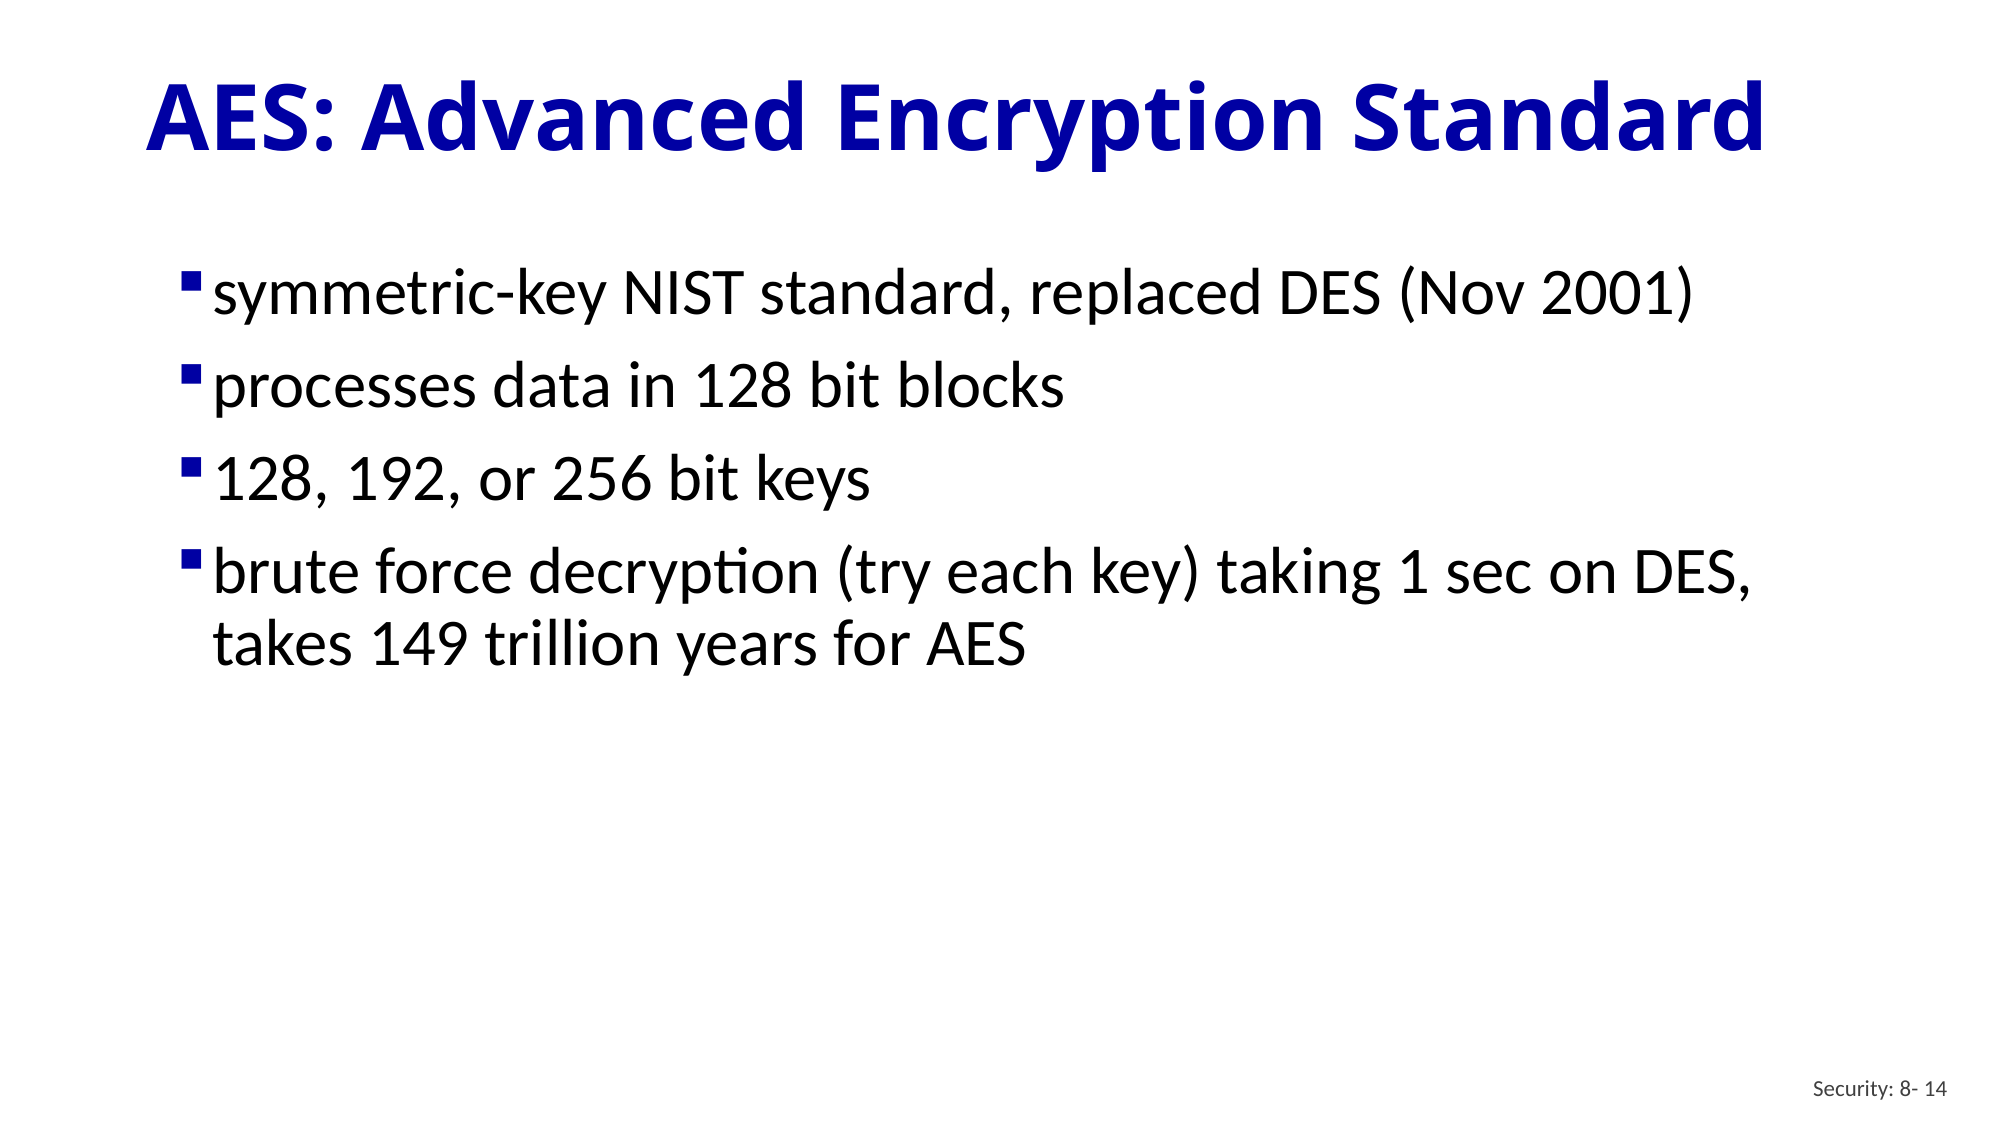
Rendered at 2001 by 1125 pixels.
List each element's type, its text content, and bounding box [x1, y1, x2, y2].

title AES: Advanced Encryption Standard [131, 47, 1856, 195]
text_box symmetric-key NIST standard, replaced DES (Nov 2001) processes data in 128 bit blocks 128, 192, or 256 bit keys brute force decryption (try each key) taking 1 sec on DES, takes 149 trillion years for AES [139, 249, 1892, 1013]
slide_number Security: 8- 14 [1512, 1056, 1963, 1117]
